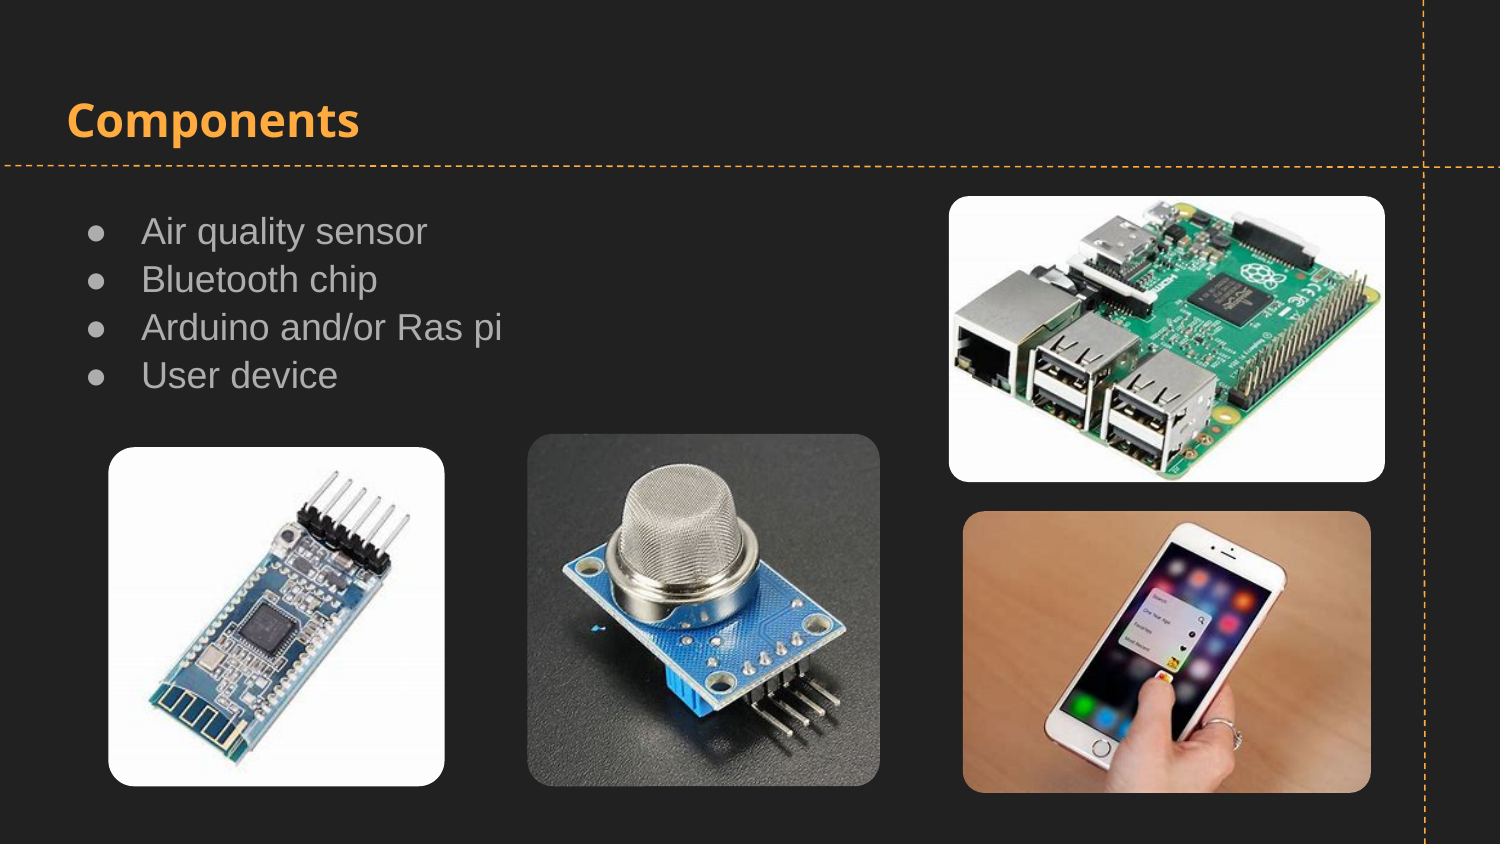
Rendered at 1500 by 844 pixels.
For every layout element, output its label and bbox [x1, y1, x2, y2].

picture [108, 446, 445, 787]
picture [962, 510, 1372, 794]
picture [527, 433, 881, 787]
text_box [0, 0, 1500, 844]
picture [948, 195, 1386, 483]
